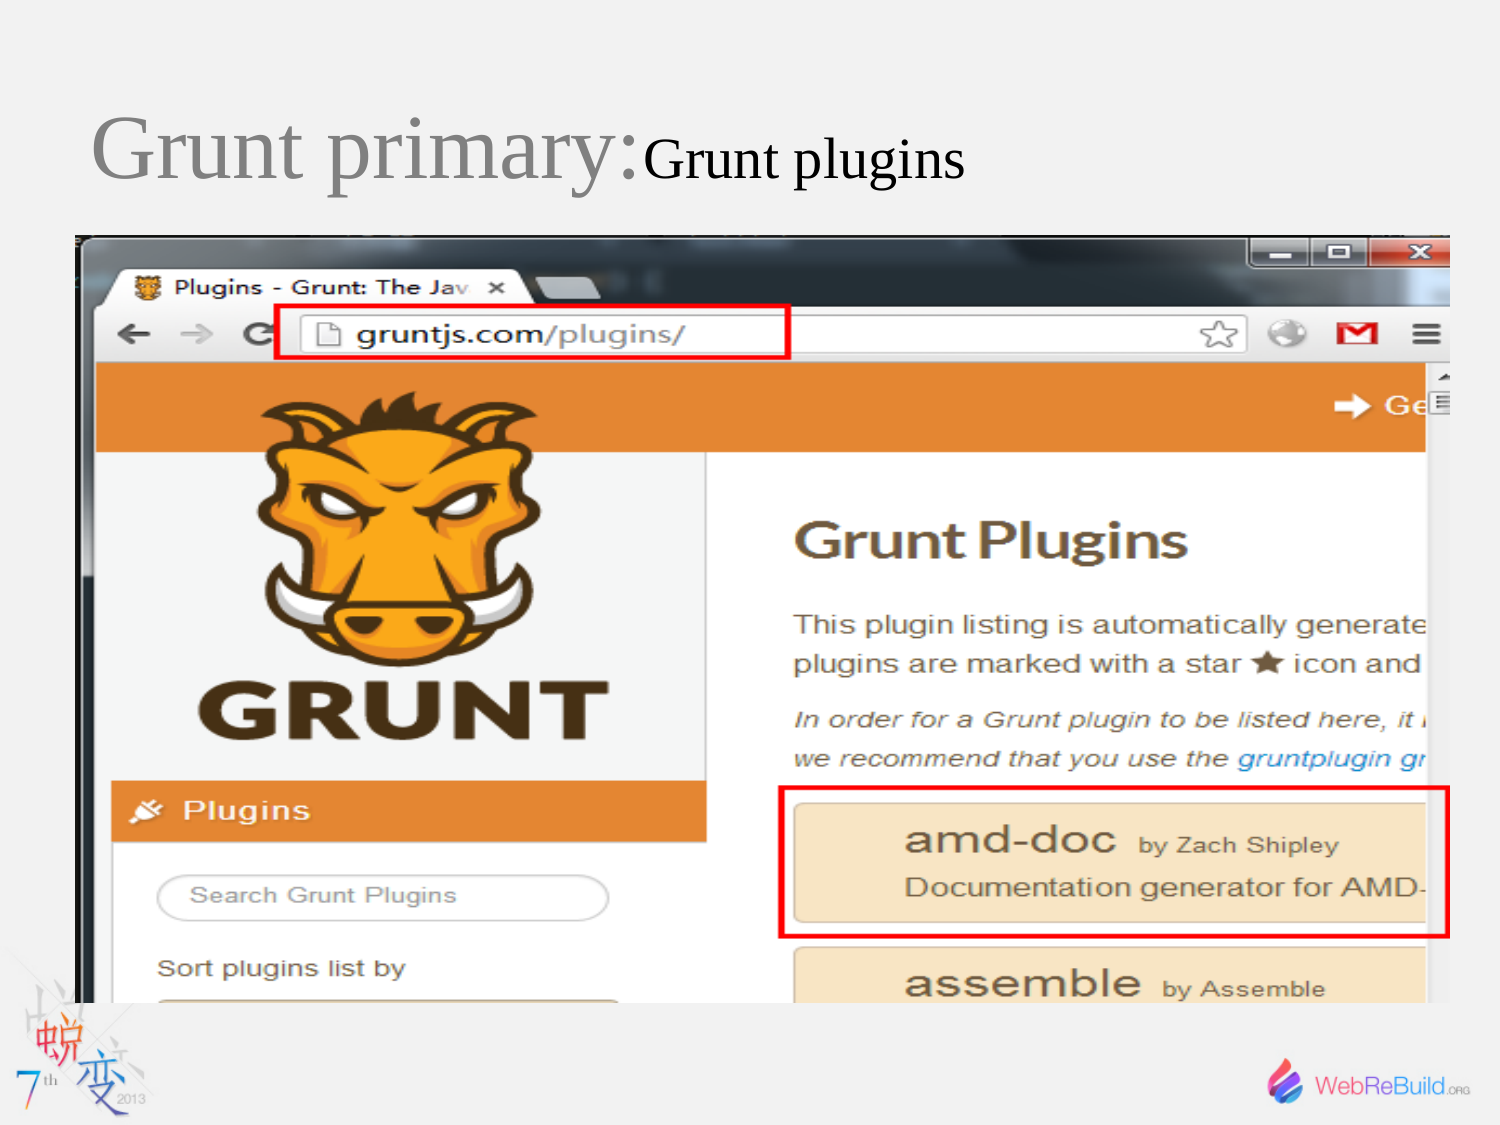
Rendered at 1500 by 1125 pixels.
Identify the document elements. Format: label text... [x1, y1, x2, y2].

text_box Grunt primary:Grunt plugins [74, 48, 1425, 235]
picture [0, 0, 1500, 1125]
